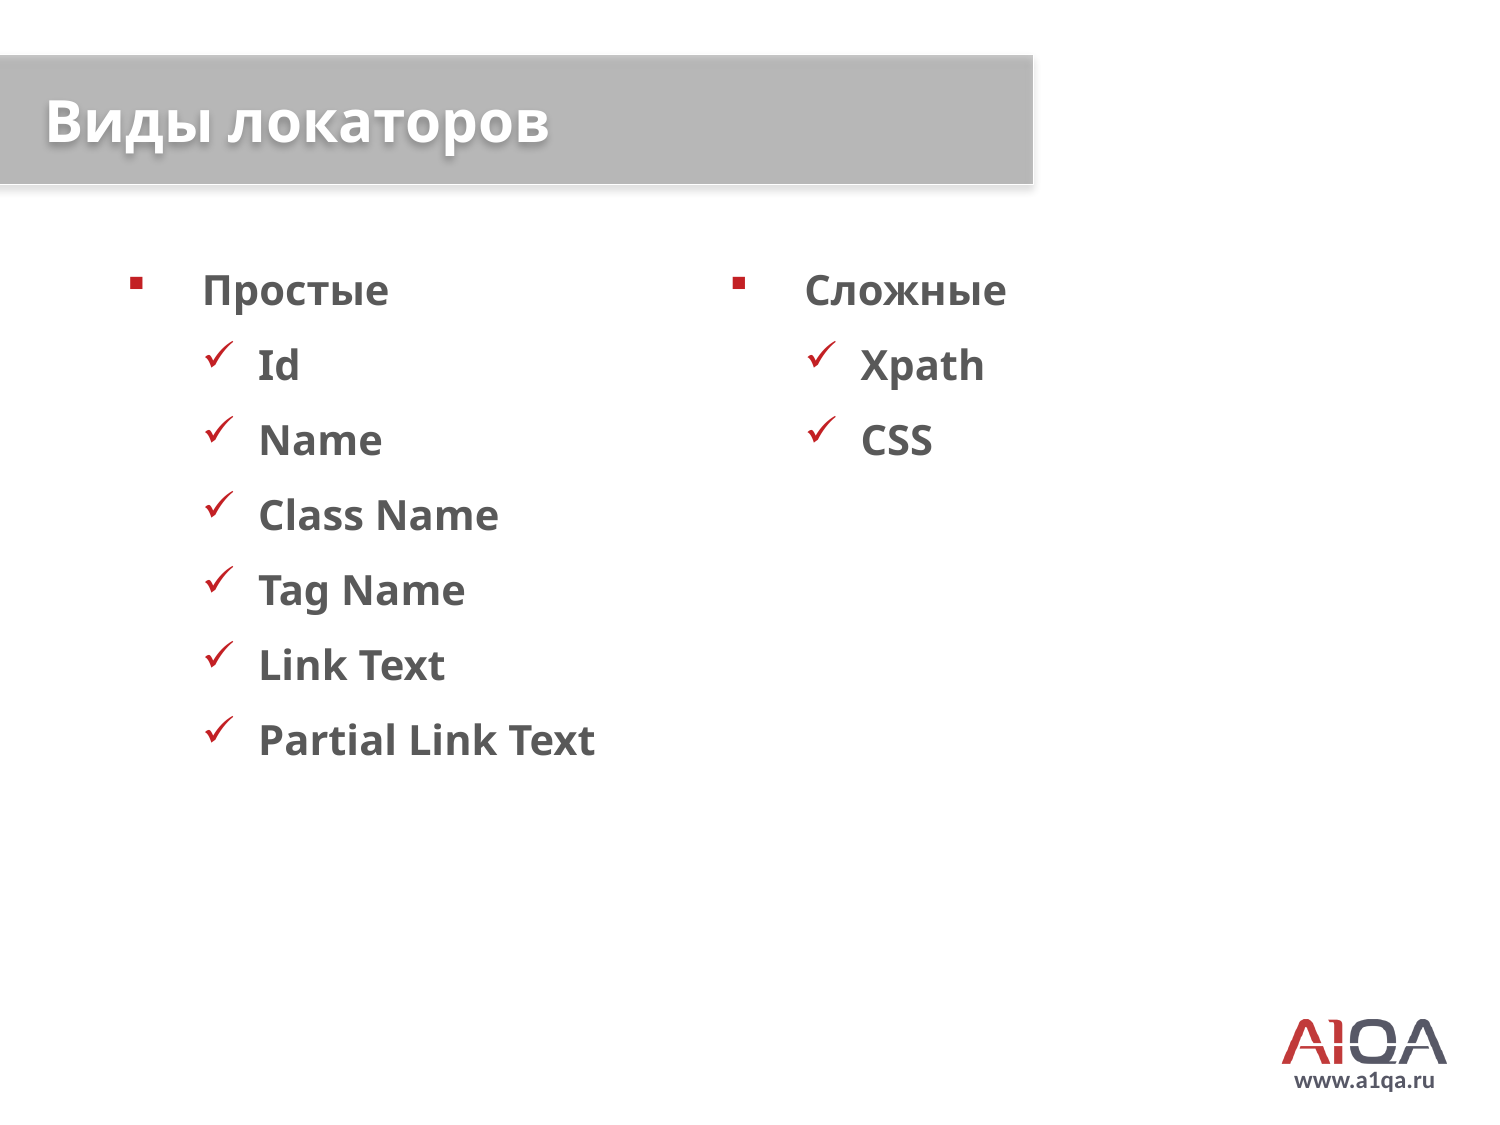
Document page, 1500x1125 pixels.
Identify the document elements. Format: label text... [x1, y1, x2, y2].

text_box Сложные Xpath CSS [714, 231, 1235, 472]
text_box Виды локаторов [0, 52, 1036, 186]
text_box Простые Id Name Class Name Tag Name Link Text Partial Link Text [112, 231, 632, 847]
footer www.a1qa.ru [1270, 1056, 1460, 1102]
picture [1281, 1019, 1448, 1066]
